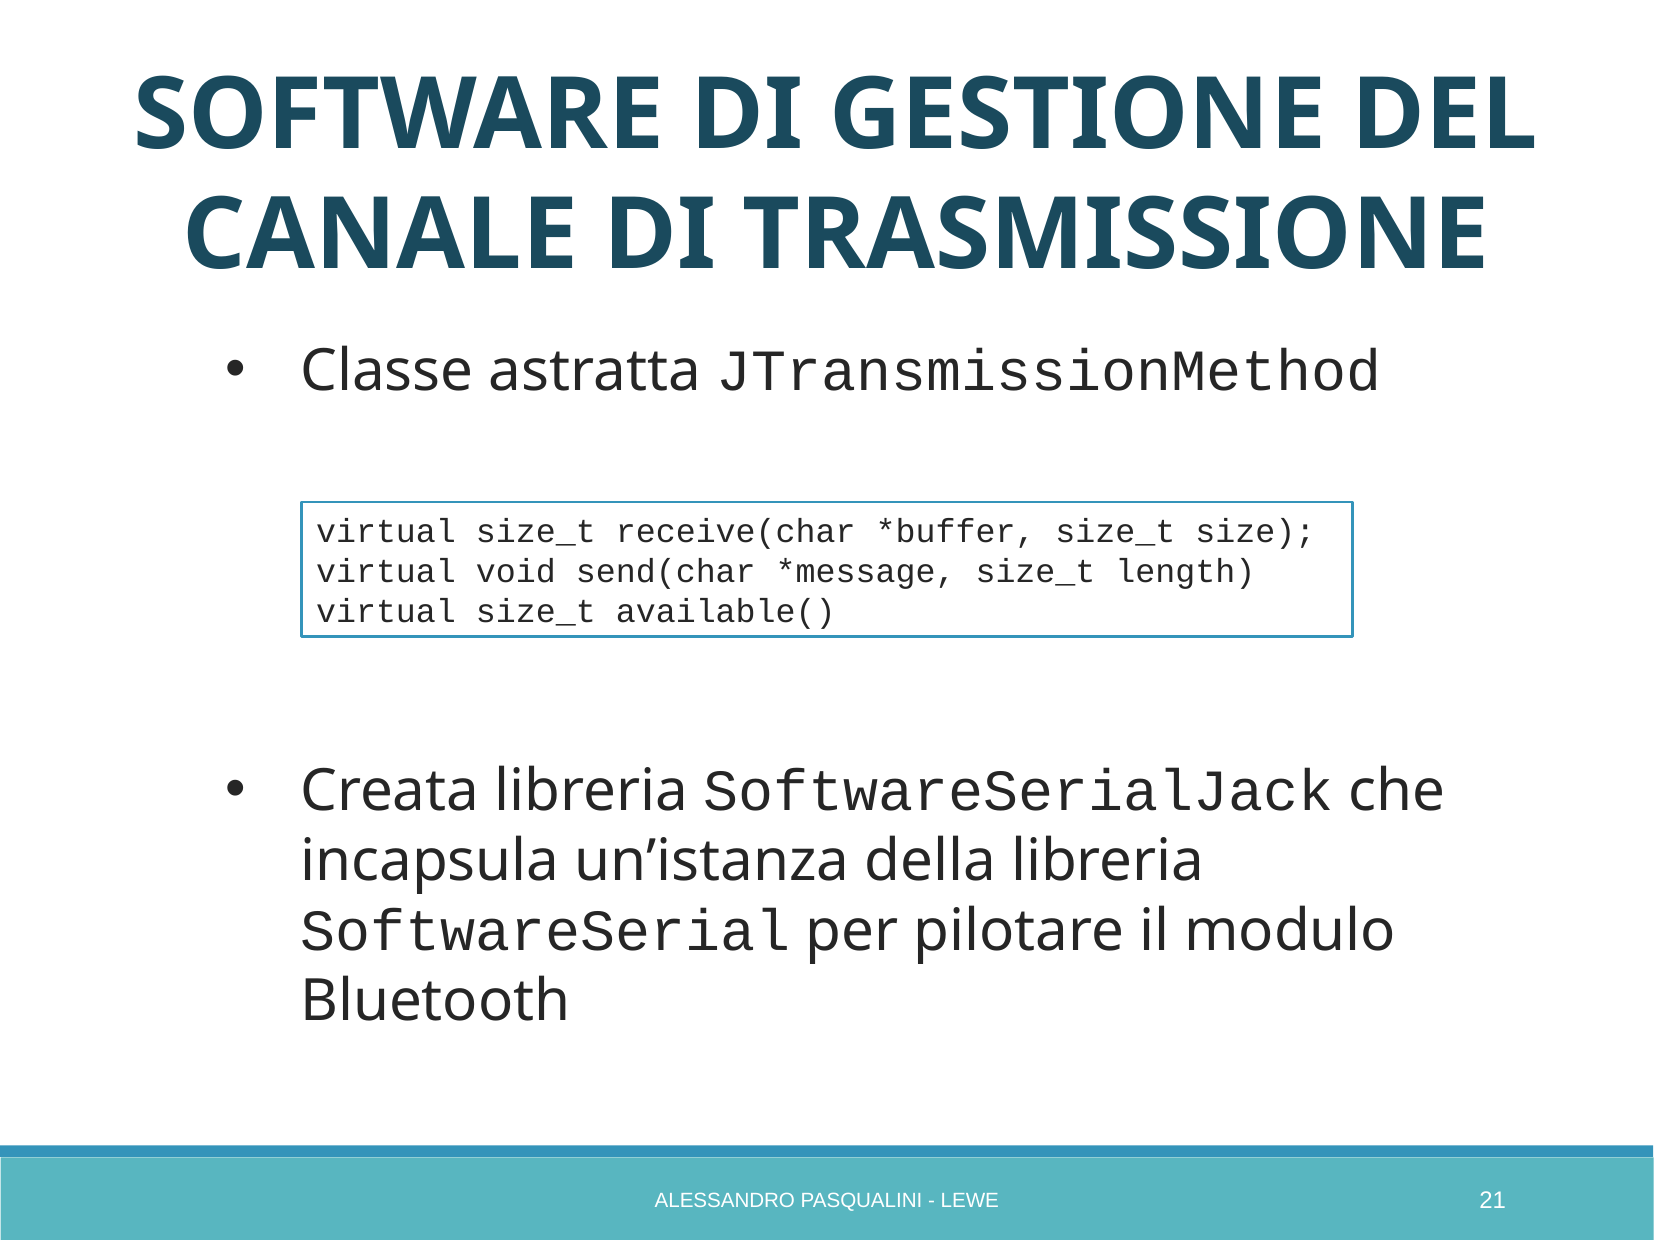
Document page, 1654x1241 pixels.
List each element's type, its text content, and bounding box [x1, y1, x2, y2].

text_box virtual size_t receive(char *buffer, size_t size); virtual void send(char *message, size_t length) virtual size_t available() [300, 501, 1354, 638]
text_box Classe astratta JTransmissionMethod Creata libreria SoftwareSerialJack che incapsula un’istanza della libreria SoftwareSerial per pilotare il modulo Bluetooth [210, 324, 1522, 1040]
slide_number 21 [1342, 1167, 1521, 1235]
footer Alessandro Pasqualini - LEWE [500, 1167, 1155, 1235]
text_box SOFTWARE DI GESTIONE DEL CANALE DI TRASMISSIONE [3, 41, 1654, 296]
